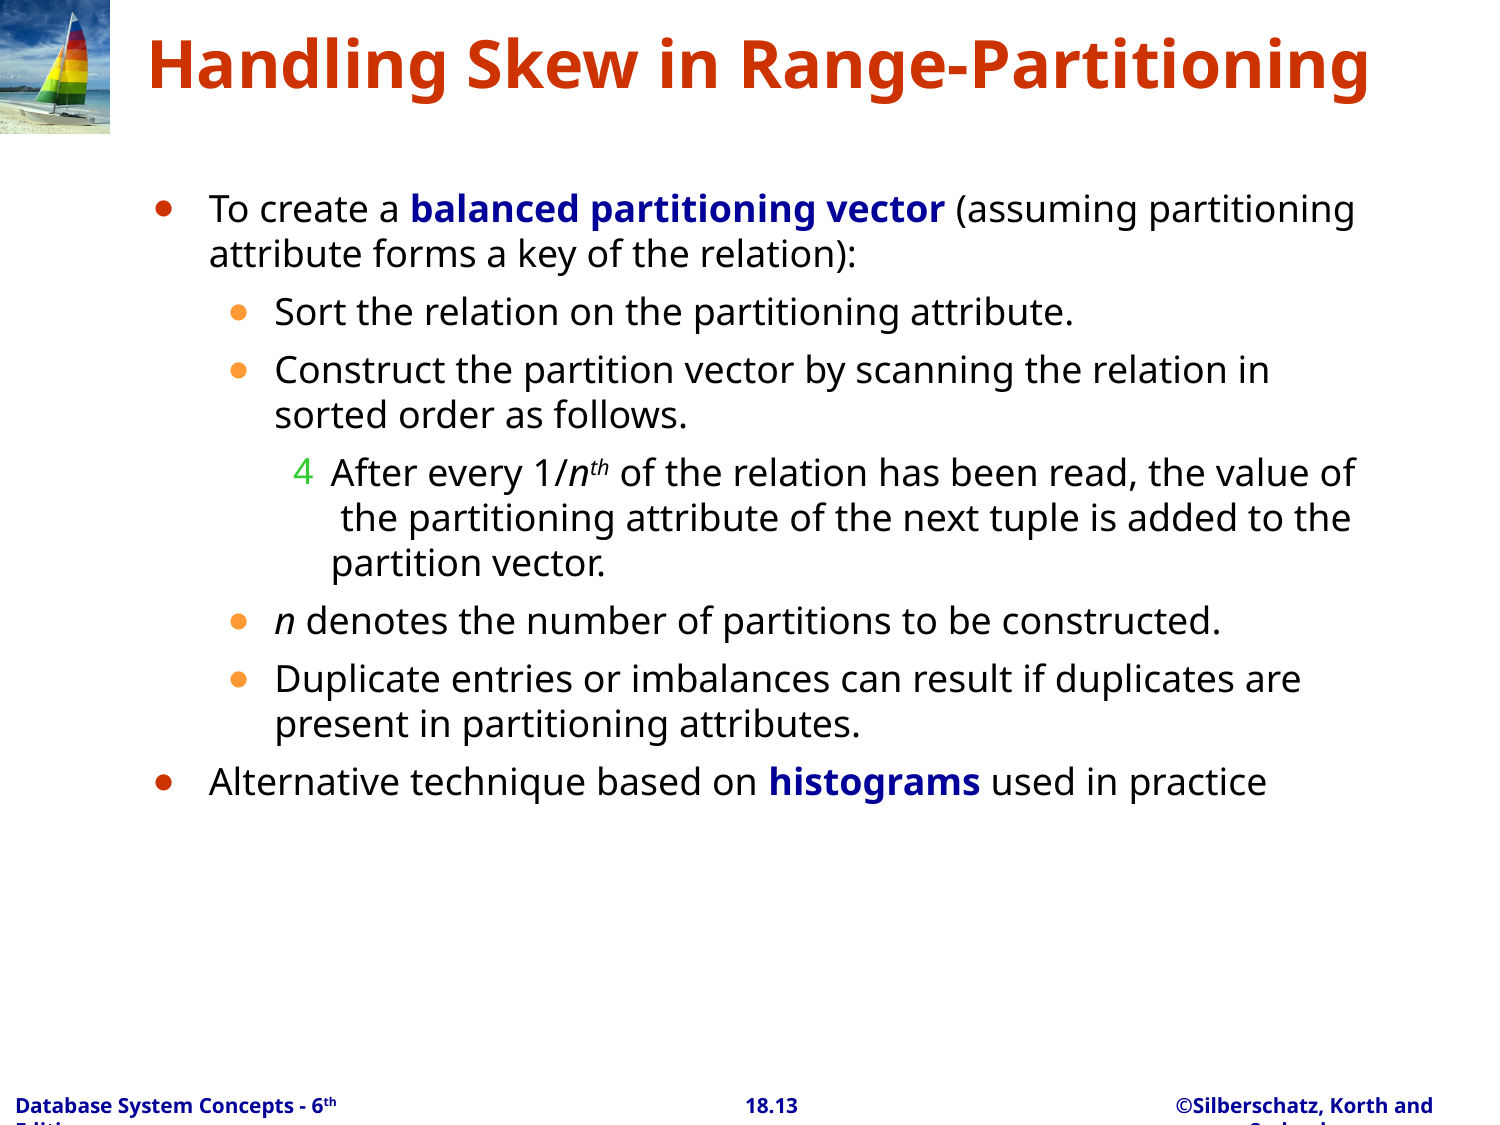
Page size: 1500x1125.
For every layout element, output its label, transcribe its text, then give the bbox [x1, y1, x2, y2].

title Handling Skew in Range-Partitioning [96, 9, 1422, 110]
picture [0, 0, 110, 134]
list To create a balanced partitioning vector (assuming partitioning attribute forms a key of the relation): Sort the relation on the partitioning attribute. Construct the partition vector by scanning the relation in sorted order as follows. After every 1/nth of the relation has been read, the value of the partitioning attribute of the next tuple is added to the partition vector. n denotes the number of partitions to be constructed. Duplicate entries or imbalances can result if duplicates are present in partitioning attributes. Alternative technique based on histograms used in practice [137, 177, 1377, 1034]
